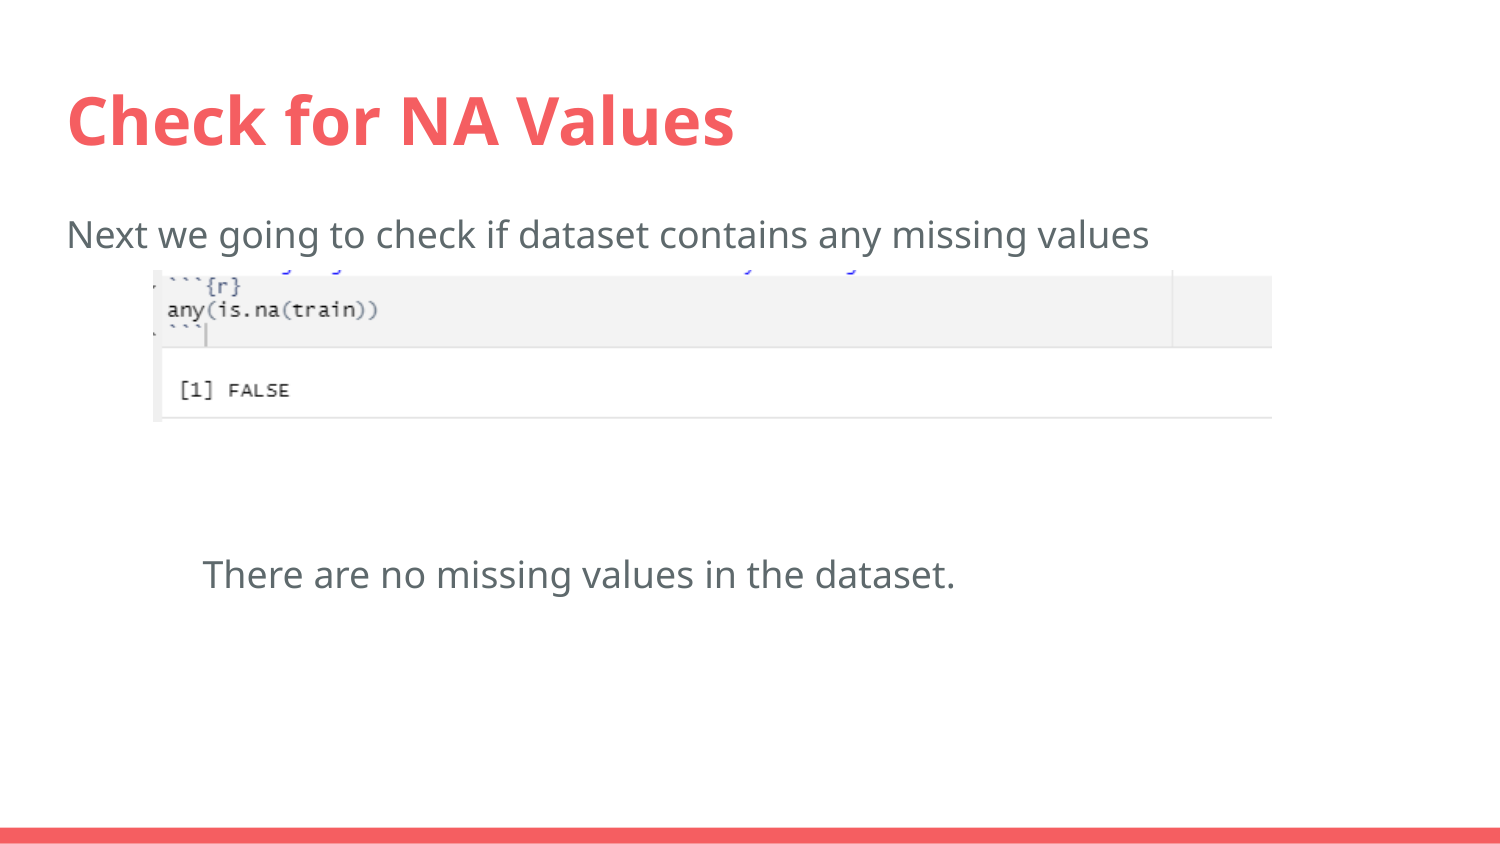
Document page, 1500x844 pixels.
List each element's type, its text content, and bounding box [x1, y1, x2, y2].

title Check for NA Values [51, 64, 1449, 167]
picture [152, 269, 1272, 422]
list Next we going to check if dataset contains any missing values There are no missing values in the dataset. [51, 189, 1449, 750]
